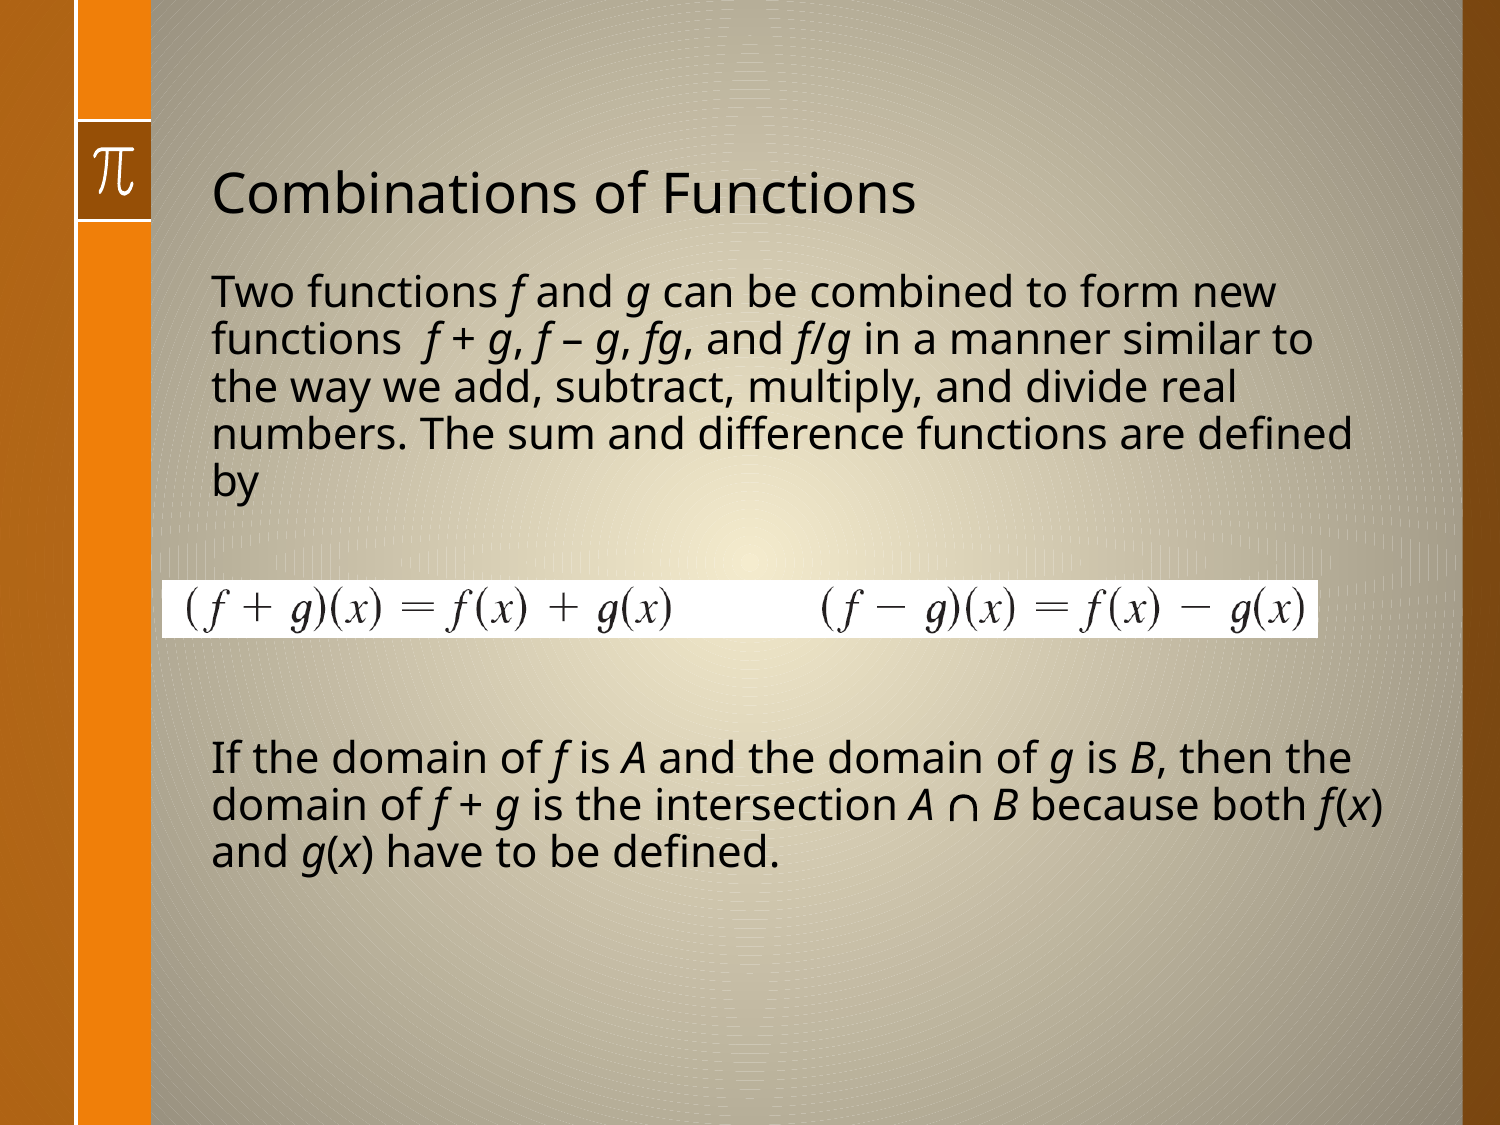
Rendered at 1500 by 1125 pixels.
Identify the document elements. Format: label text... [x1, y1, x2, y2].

picture [162, 580, 1318, 638]
title Combinations of Functions [196, 29, 1400, 233]
list Two functions f and g can be combined to form new functions f + g, f – g, fg, and f/g in a manner similar to the way we add, subtract, multiply, and divide real numbers. The sum and difference functions are defined by If the domain of f is A and the domain of g is B, then the domain of f + g is the intersection A  B because both f (x) and g(x) have to be defined. [196, 262, 1400, 1013]
